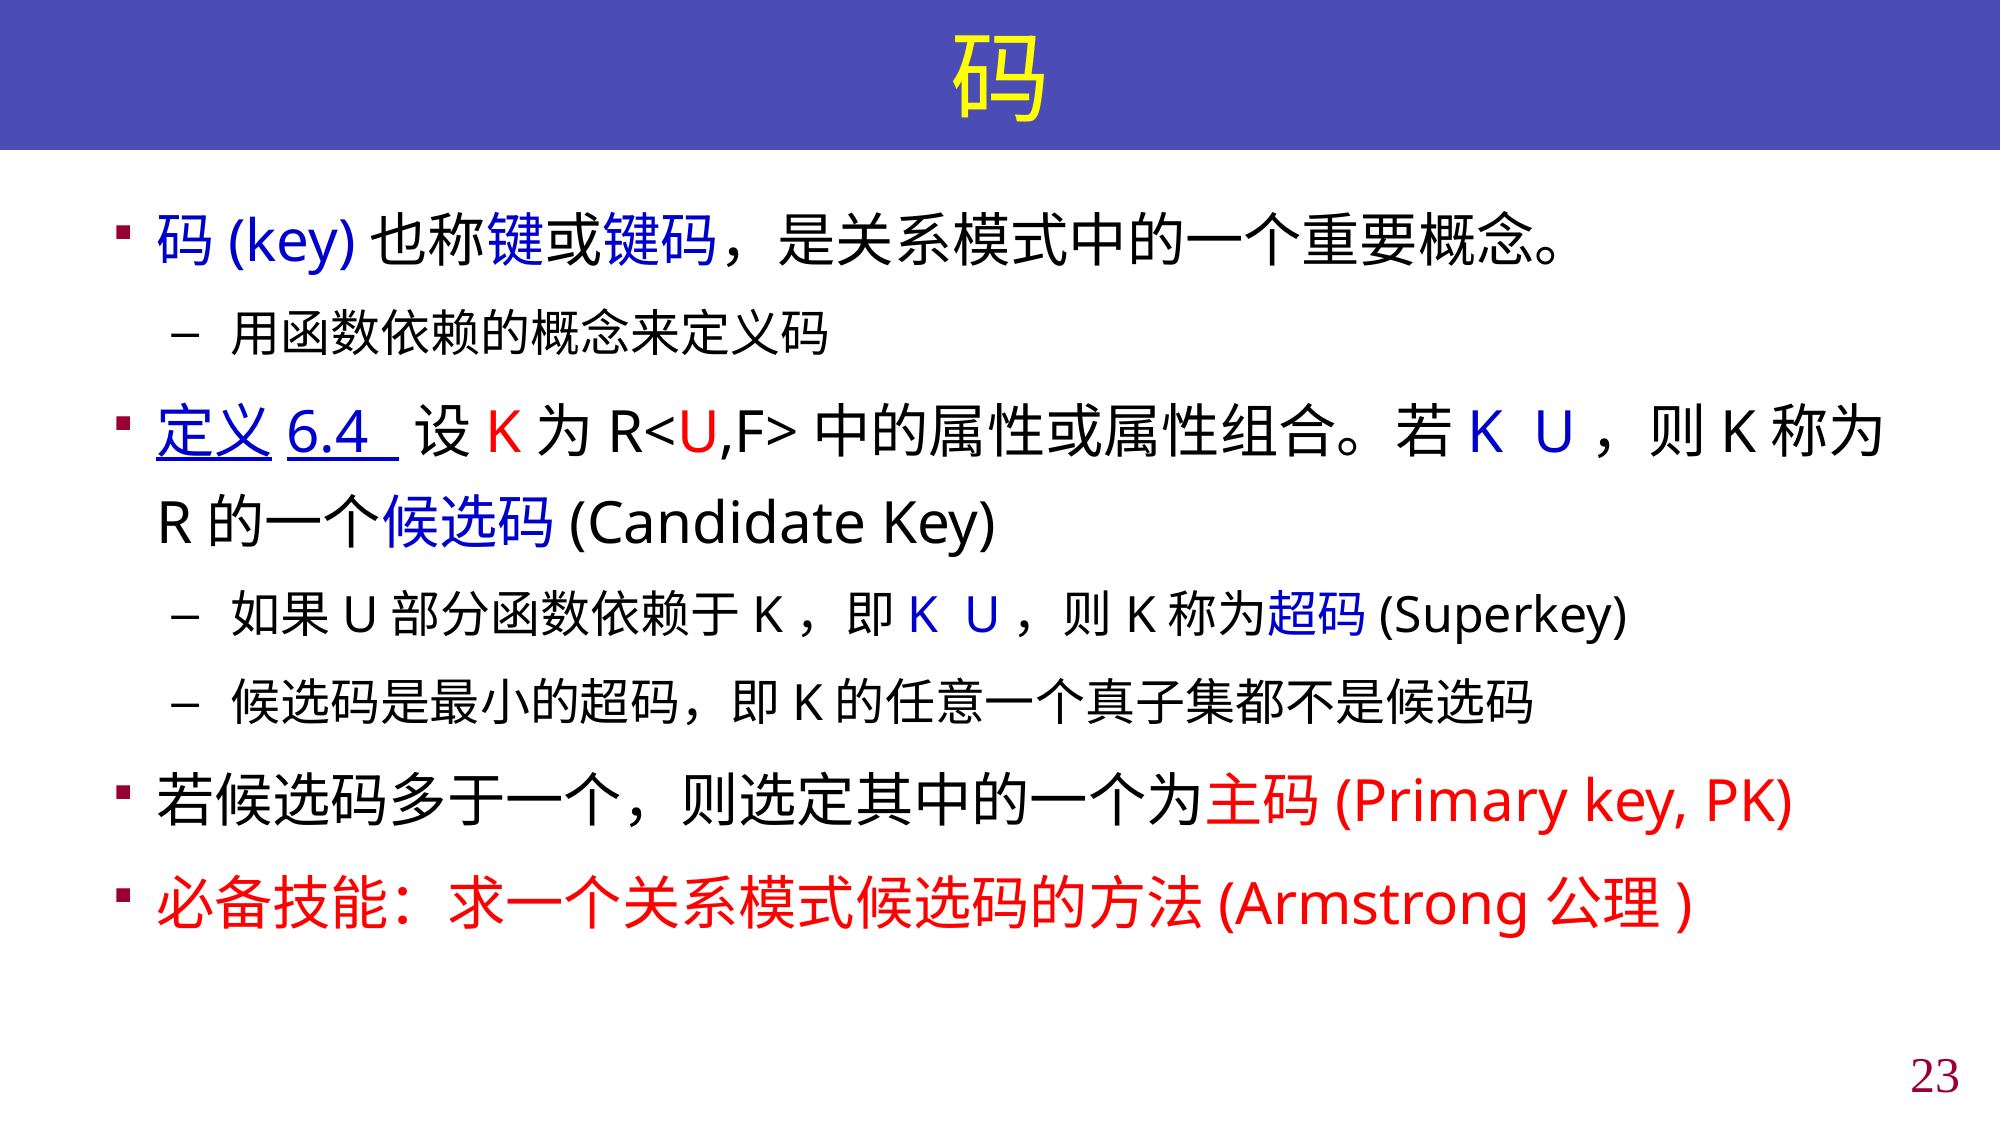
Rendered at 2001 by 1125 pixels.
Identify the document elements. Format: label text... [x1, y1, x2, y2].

title 码 [0, 0, 2000, 150]
slide_number 22 [1550, 1048, 1975, 1096]
